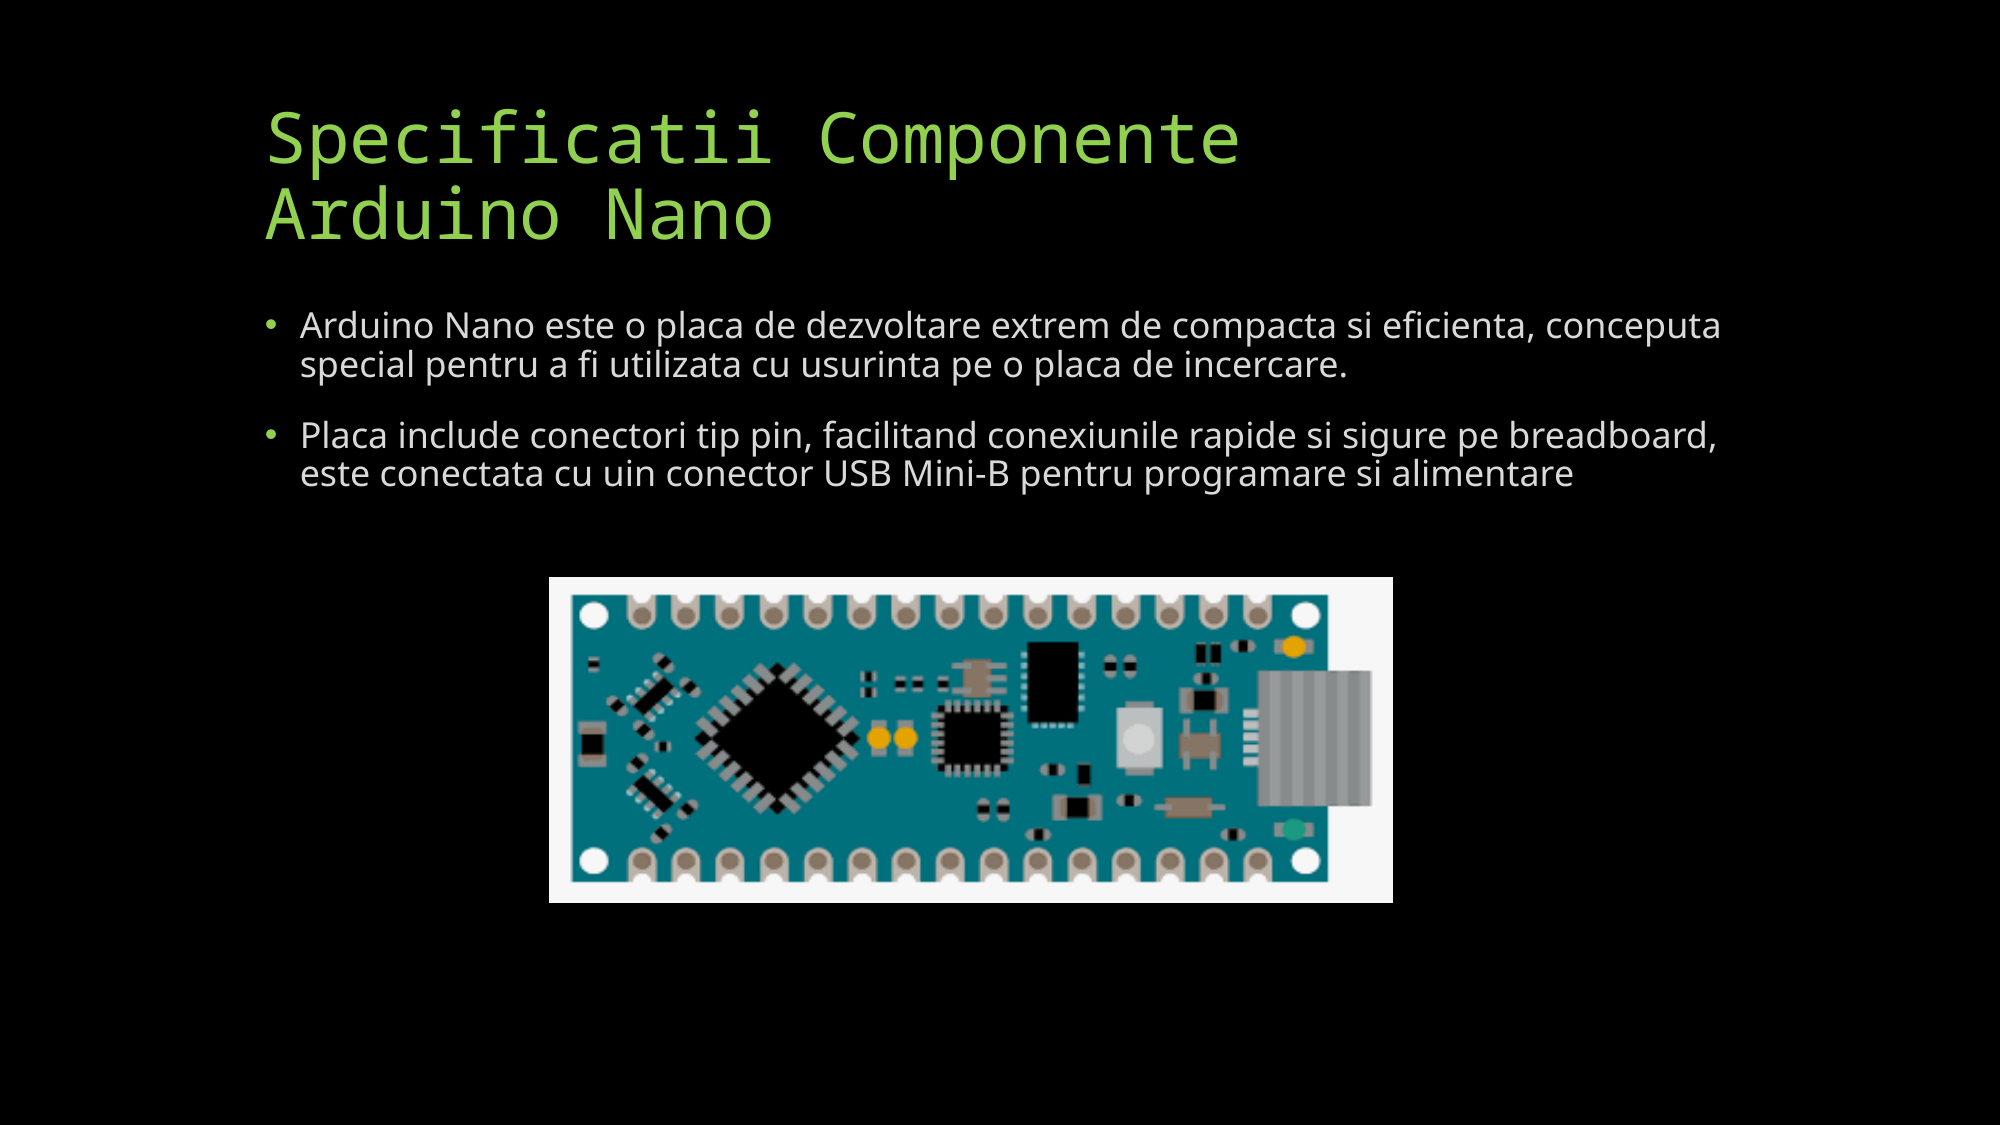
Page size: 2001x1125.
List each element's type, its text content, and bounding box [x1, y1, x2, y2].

list Arduino Nano este o placa de dezvoltare extrem de compacta si eficienta, conceputa special pentru a fi utilizata cu usurinta pe o placa de incercare. Placa include conectori tip pin, facilitand conexiunile rapide si sigure pe breadboard, este conectata cu uin conector USB Mini-B pentru programare si alimentare [249, 299, 1750, 538]
picture [549, 577, 1393, 903]
title Specificatii Componente Arduino Nano [249, 75, 1750, 263]
